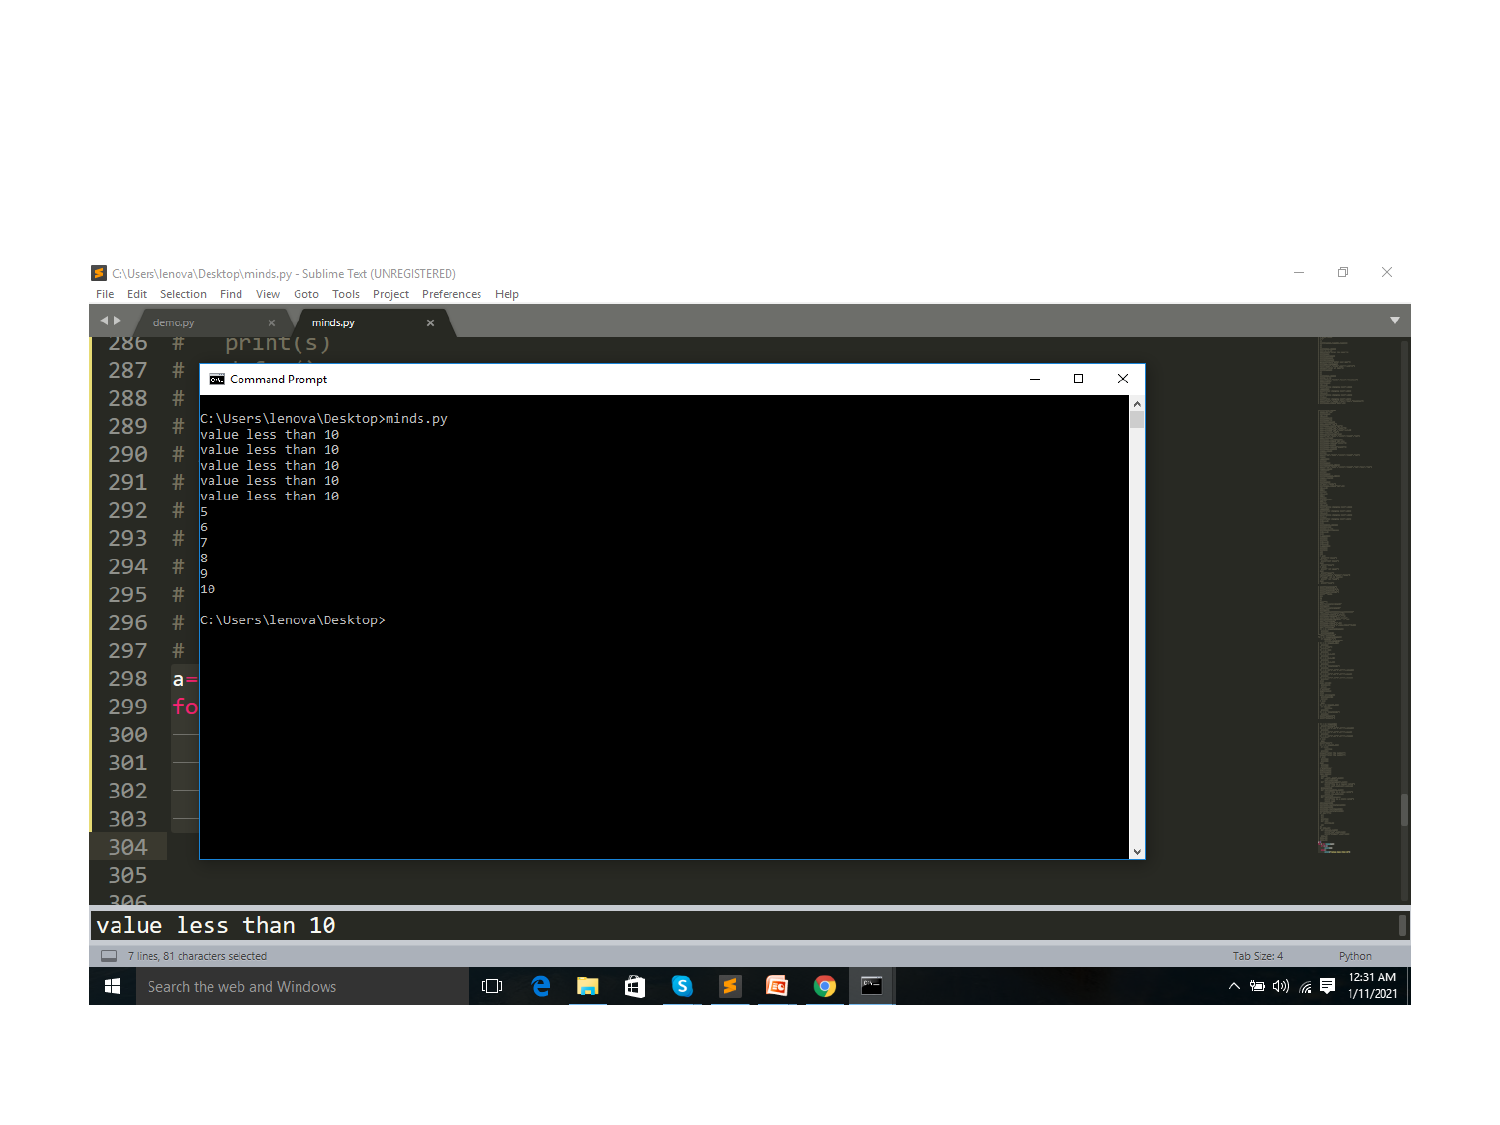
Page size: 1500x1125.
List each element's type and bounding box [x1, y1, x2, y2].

list [89, 262, 1411, 1006]
